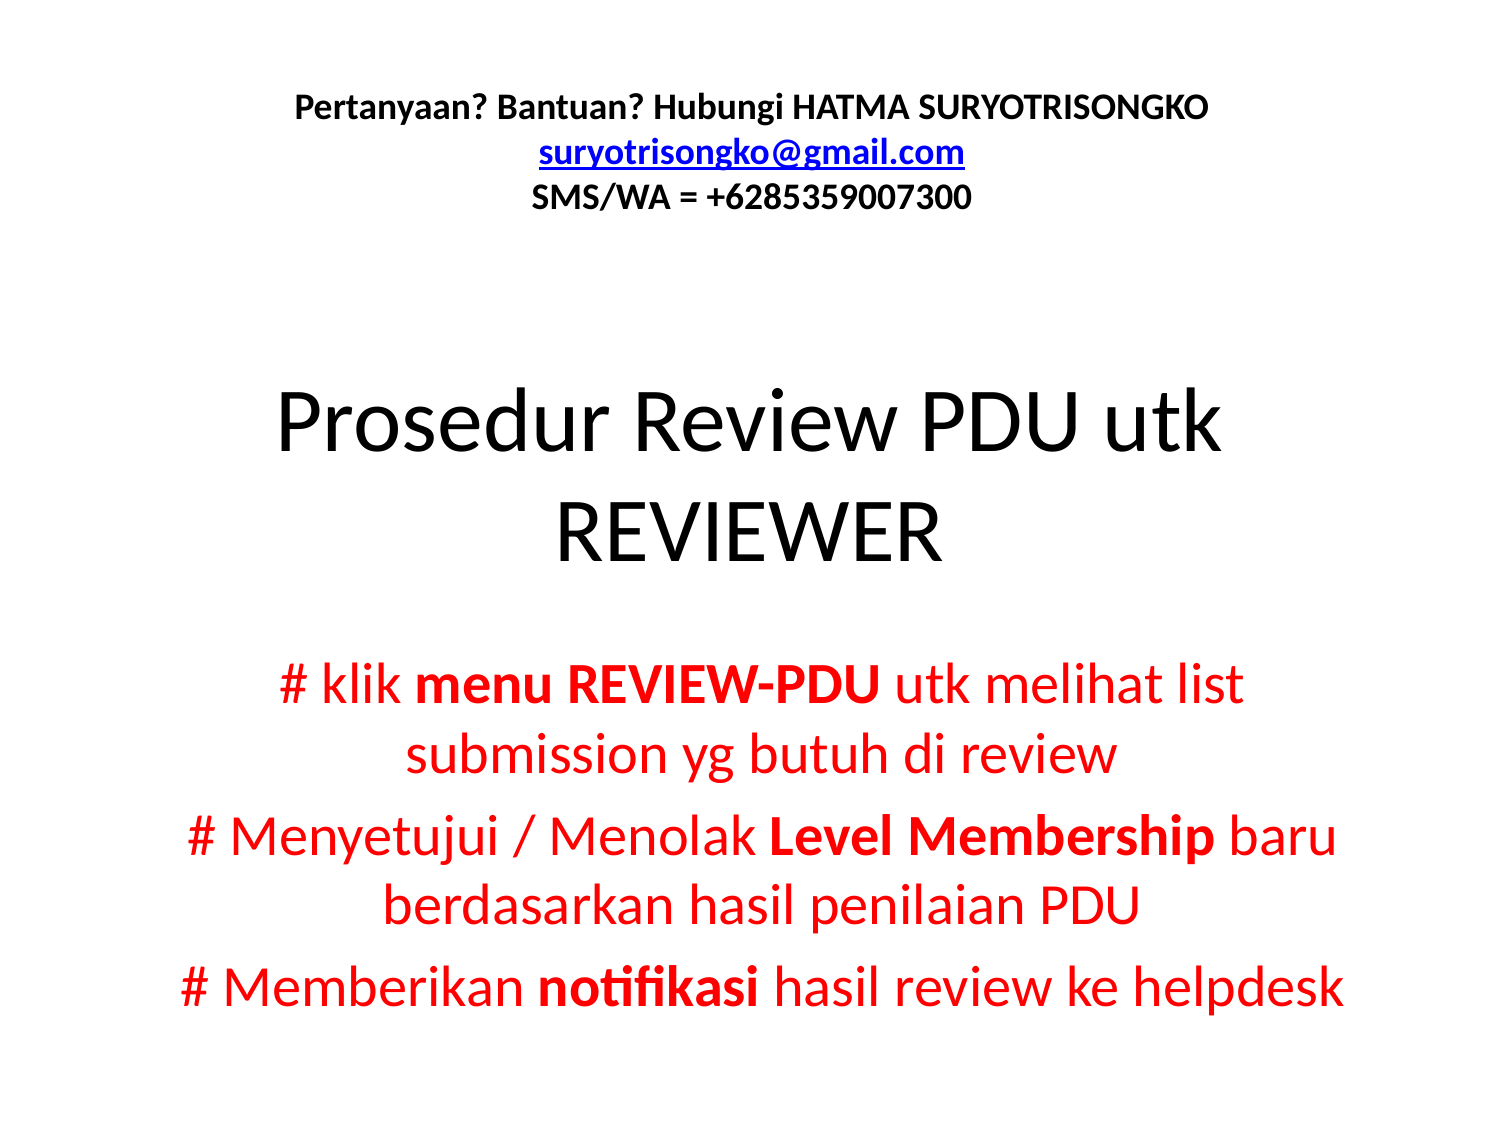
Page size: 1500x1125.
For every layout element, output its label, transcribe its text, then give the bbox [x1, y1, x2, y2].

text_box Pertanyaan? Bantuan? Hubungi HATMA SURYOTRISONGKO suryotrisongko@gmail.com SMS/WA = +6285359007300 [279, 74, 1225, 225]
subtitle # klik menu REVIEW-PDU utk melihat list submission yg butuh di review # Menyetujui / Menolak Level Membership baru berdasarkan hasil penilaian PDU # Memberikan notifikasi hasil review ke helpdesk [162, 637, 1363, 925]
title Prosedur Review PDU utk REVIEWER [112, 349, 1388, 591]
